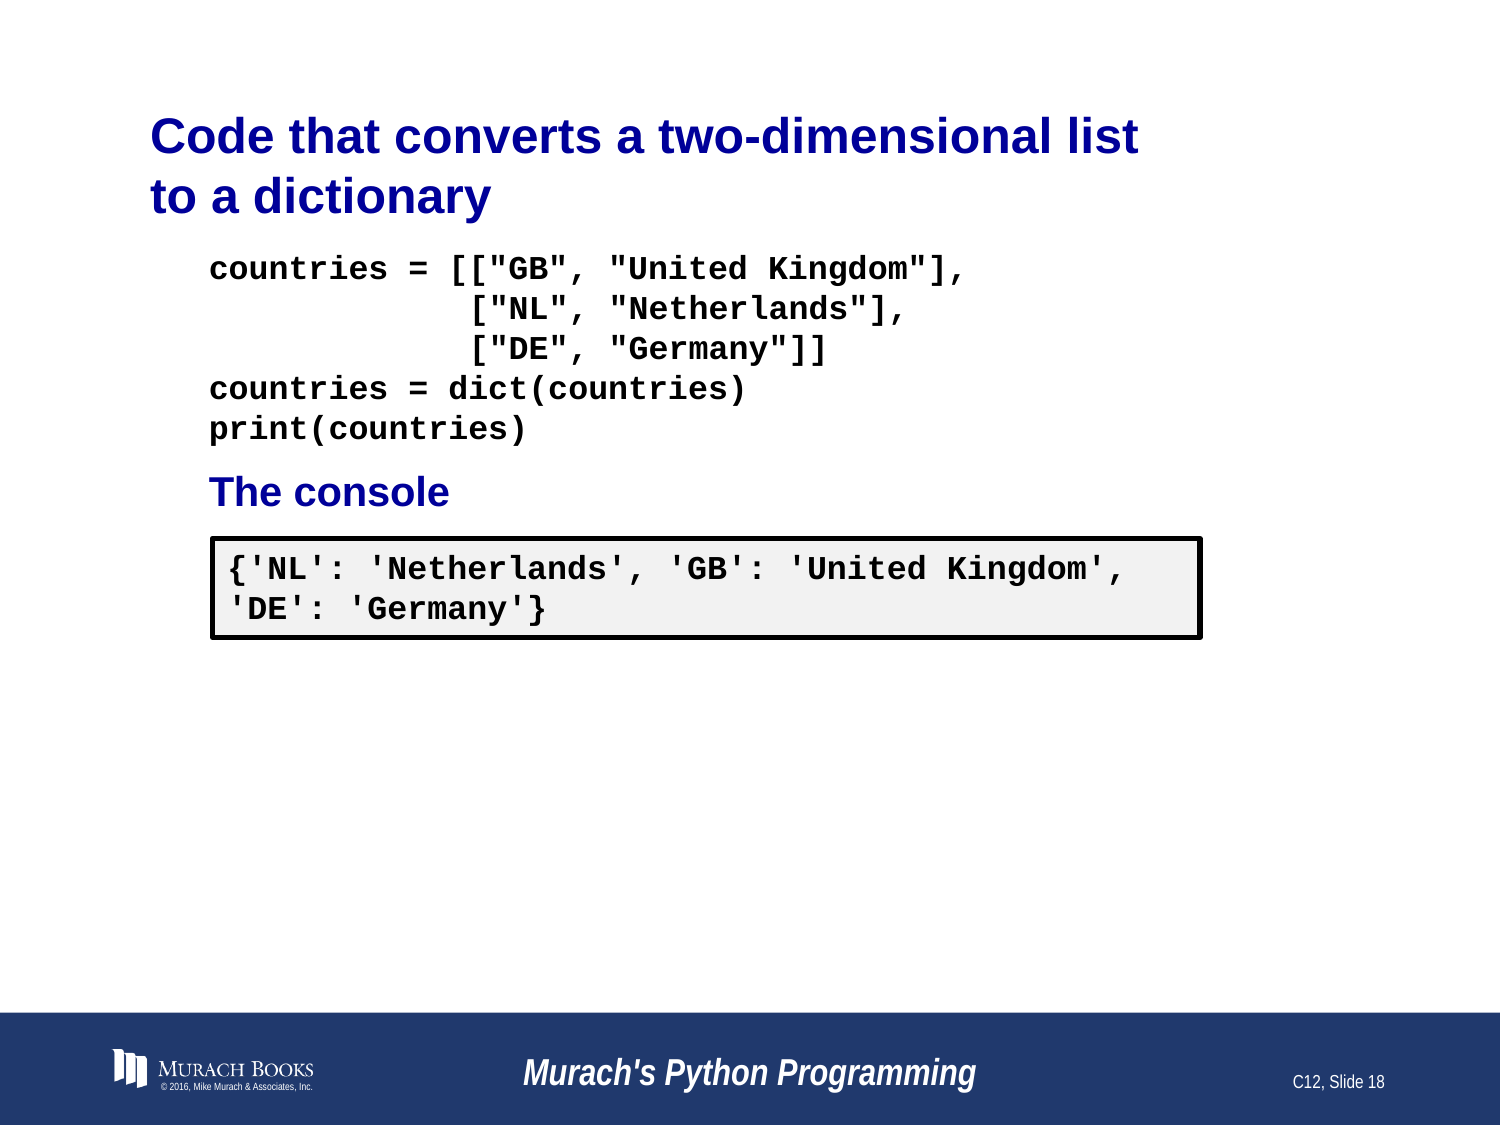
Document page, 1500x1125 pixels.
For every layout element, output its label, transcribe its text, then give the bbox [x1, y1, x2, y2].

slide_number C12, Slide 18 [1087, 1025, 1400, 1100]
title Code that converts a two-dimensional list to a dictionary [150, 102, 1350, 224]
footer © 2016, Mike Murach & Associates, Inc. [12, 1025, 463, 1100]
list {'NL': 'Netherlands', 'GB': 'United Kingdom', 'DE': 'Germany'} [210, 536, 1203, 640]
slide_number Murach's Python Programming [463, 1025, 1050, 1100]
list countries = [["GB", "United Kingdom"], ["NL", "Netherlands"], ["DE", "Germany"]] countries = dict(countries) print(countries) The console [136, 238, 1350, 513]
